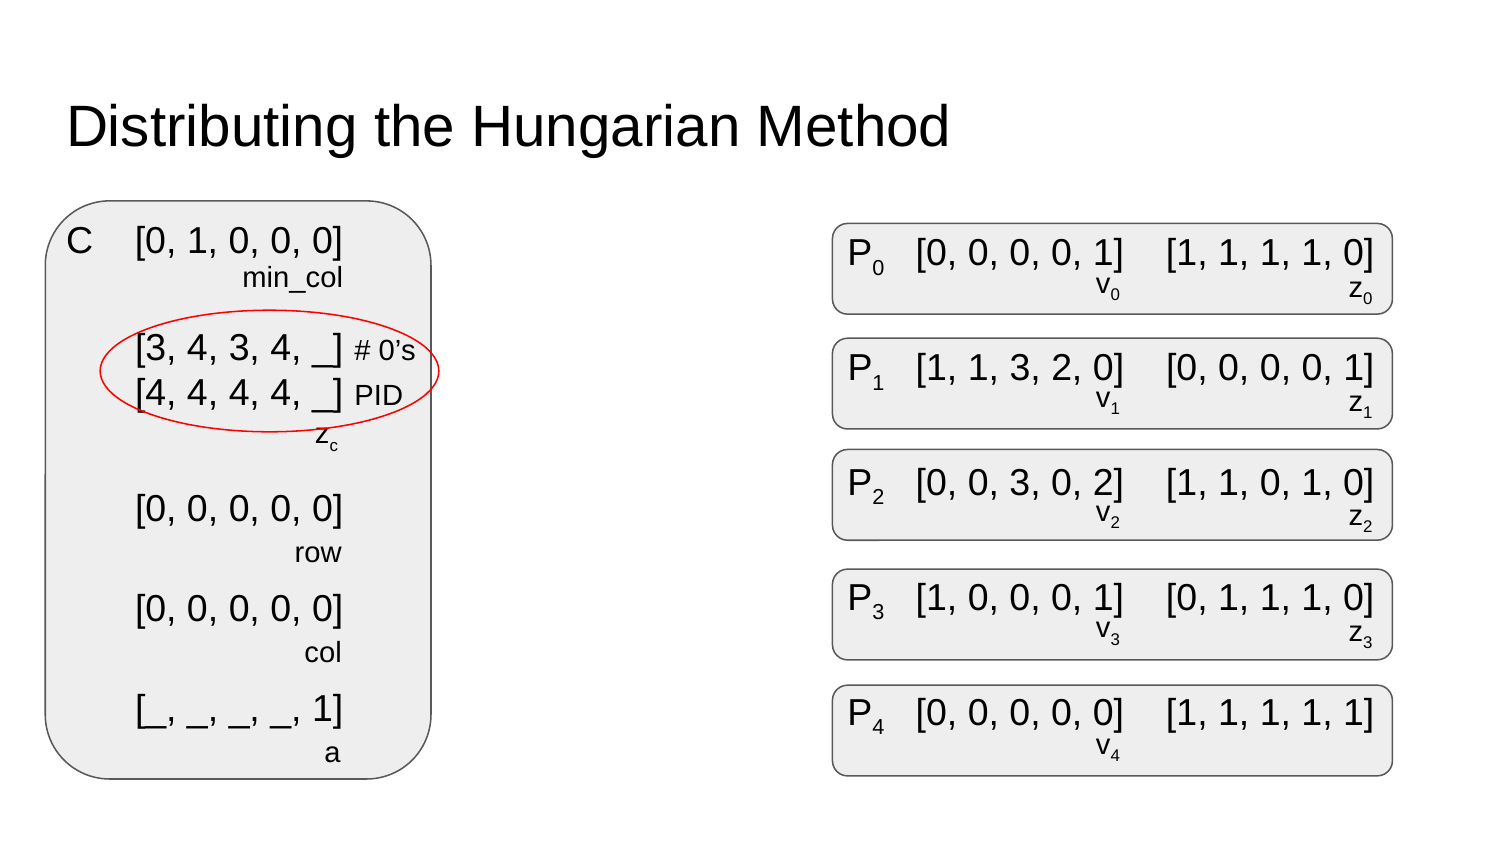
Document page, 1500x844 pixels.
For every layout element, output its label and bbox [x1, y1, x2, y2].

text_box [832, 672, 1449, 776]
title [51, 72, 1449, 167]
text_box [832, 213, 1500, 318]
text_box [832, 557, 1485, 663]
text_box [832, 328, 1485, 432]
text_box [45, 200, 487, 783]
text_box [832, 442, 1485, 546]
